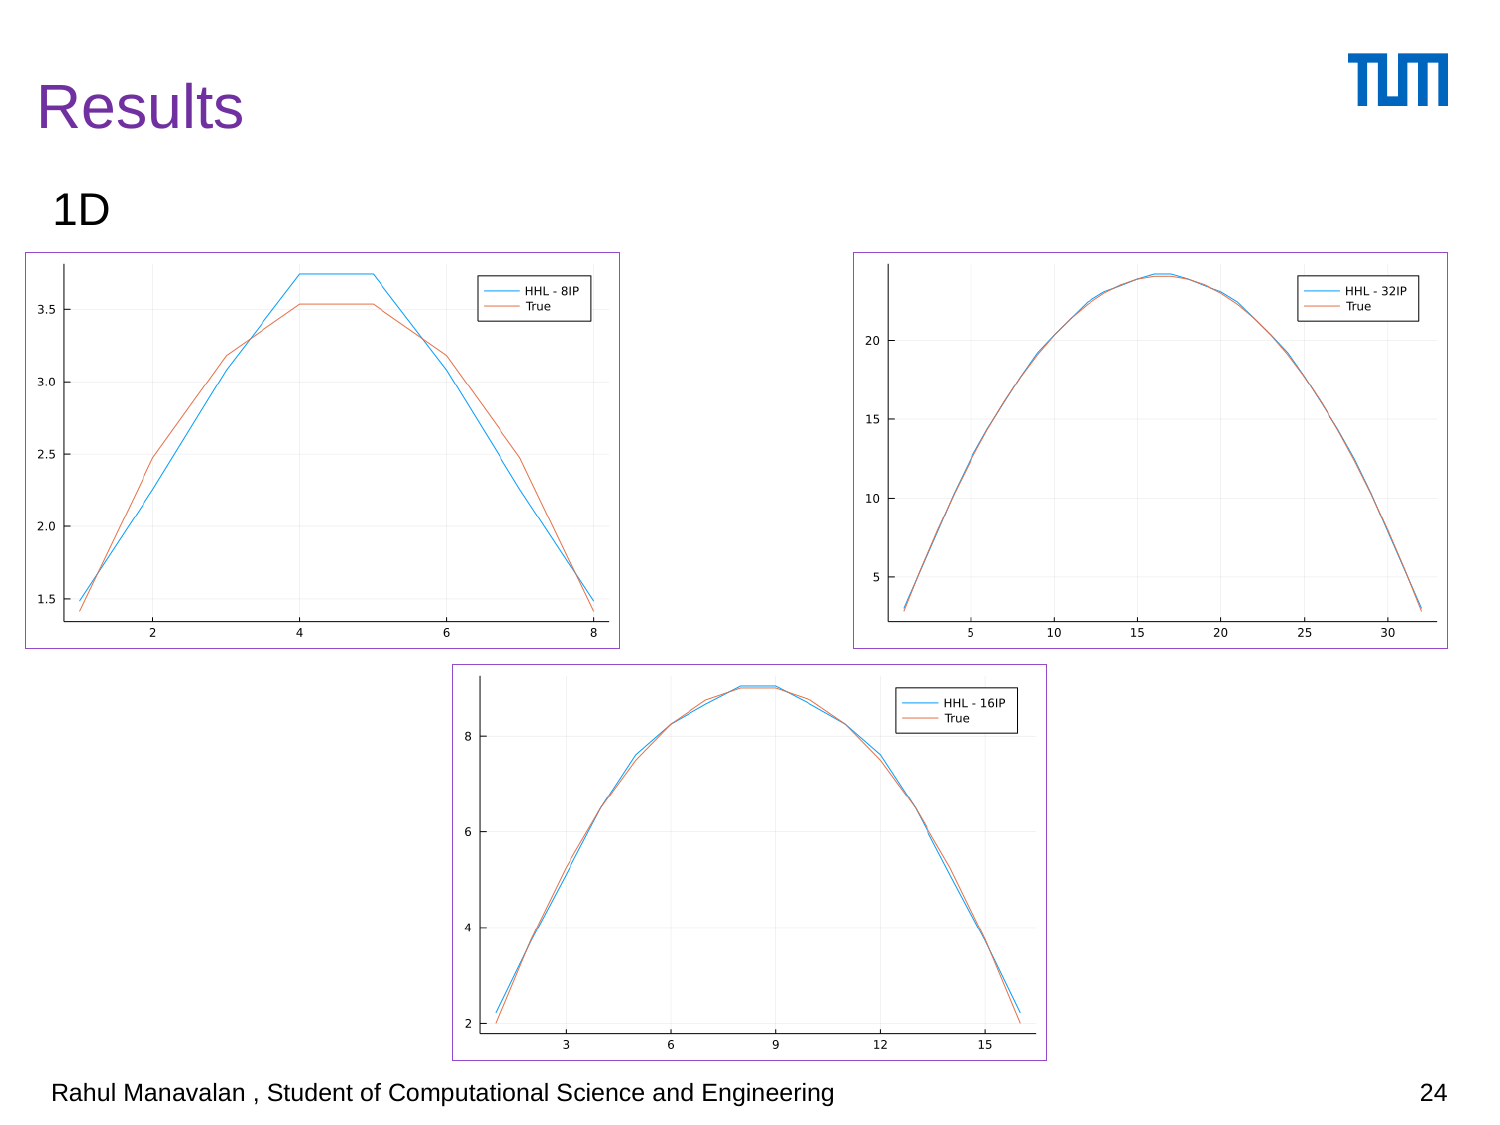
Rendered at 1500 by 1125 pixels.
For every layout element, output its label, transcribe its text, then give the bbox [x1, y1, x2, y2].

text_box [24, 252, 1448, 1062]
list 1D [52, 171, 1449, 253]
footer Rahul Manavalan , Student of Computational Science and Engineering [51, 1071, 1112, 1122]
title Results [36, 73, 1433, 142]
slide_number 24 [1112, 1070, 1448, 1122]
